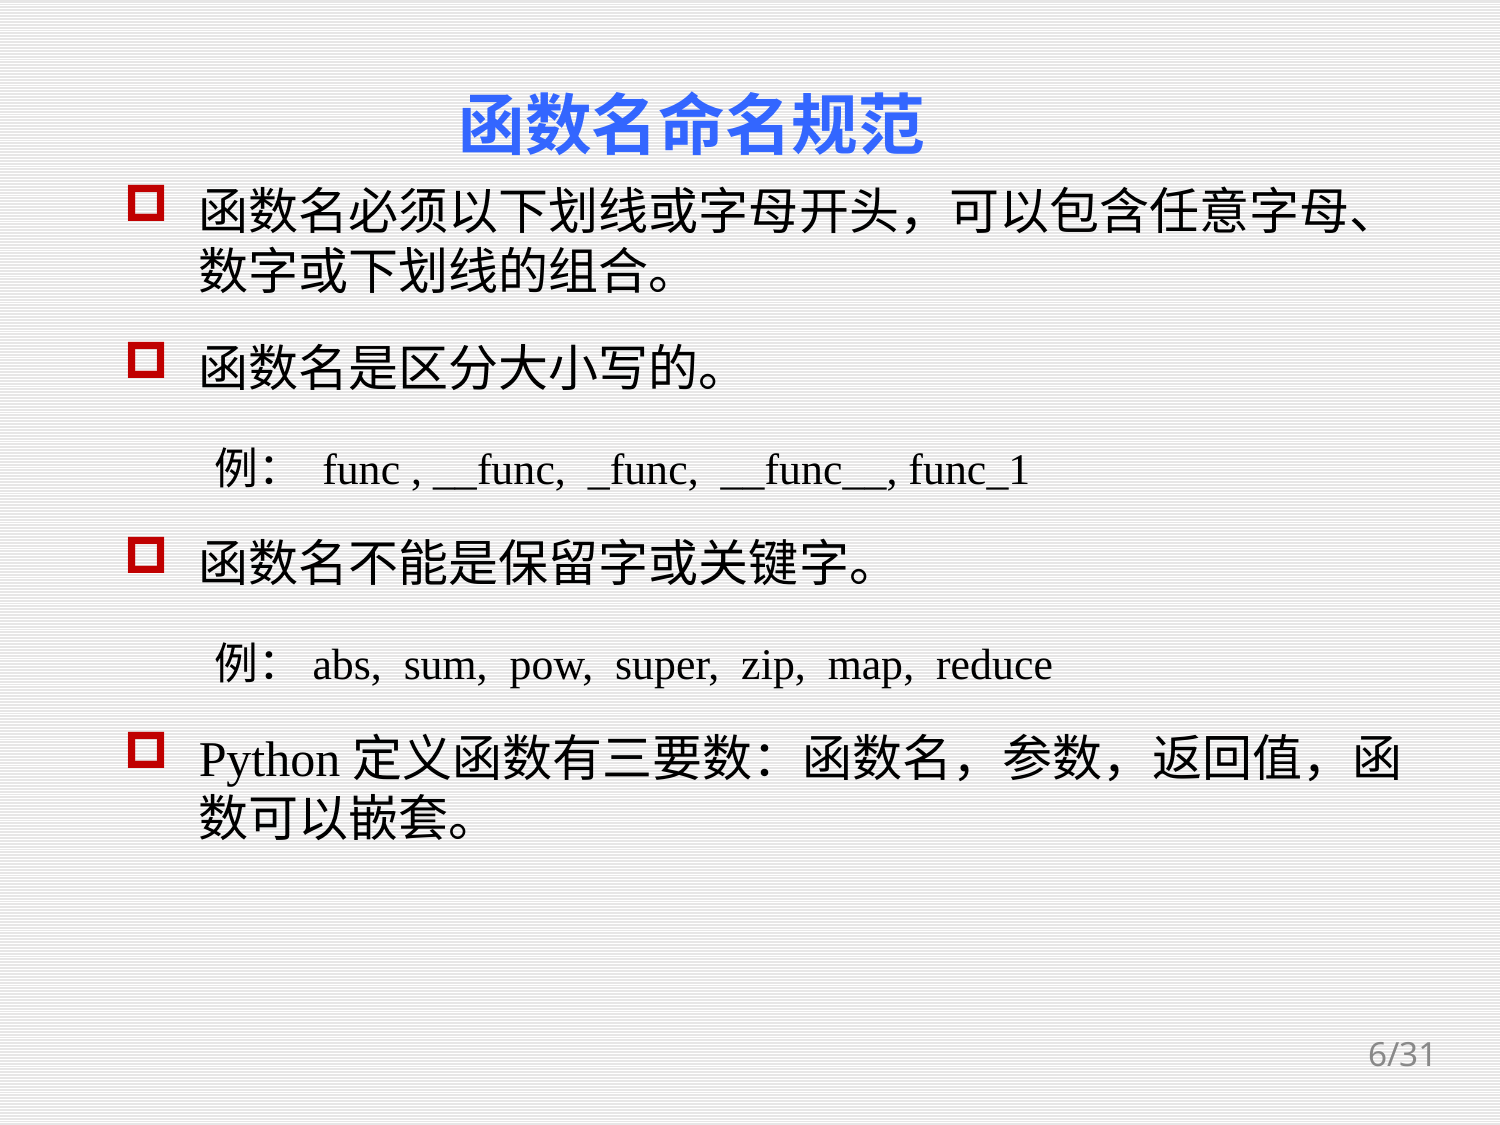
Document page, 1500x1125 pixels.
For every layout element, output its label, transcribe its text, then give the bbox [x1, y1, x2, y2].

text_box 函数名必须以下划线或字母开头，可以包含任意字母、数字或下划线的组合。 函数名是区分大小写的。 例： func , __func, _func, __func__, func_1 函数名不能是保留字或关键字。 例：abs, sum, pow, super, zip, map, reduce Python定义函数有三要数：函数名，参数，返回值，函数可以嵌套。 [108, 171, 1446, 854]
text_box 函数名命名规范 [443, 75, 1255, 171]
